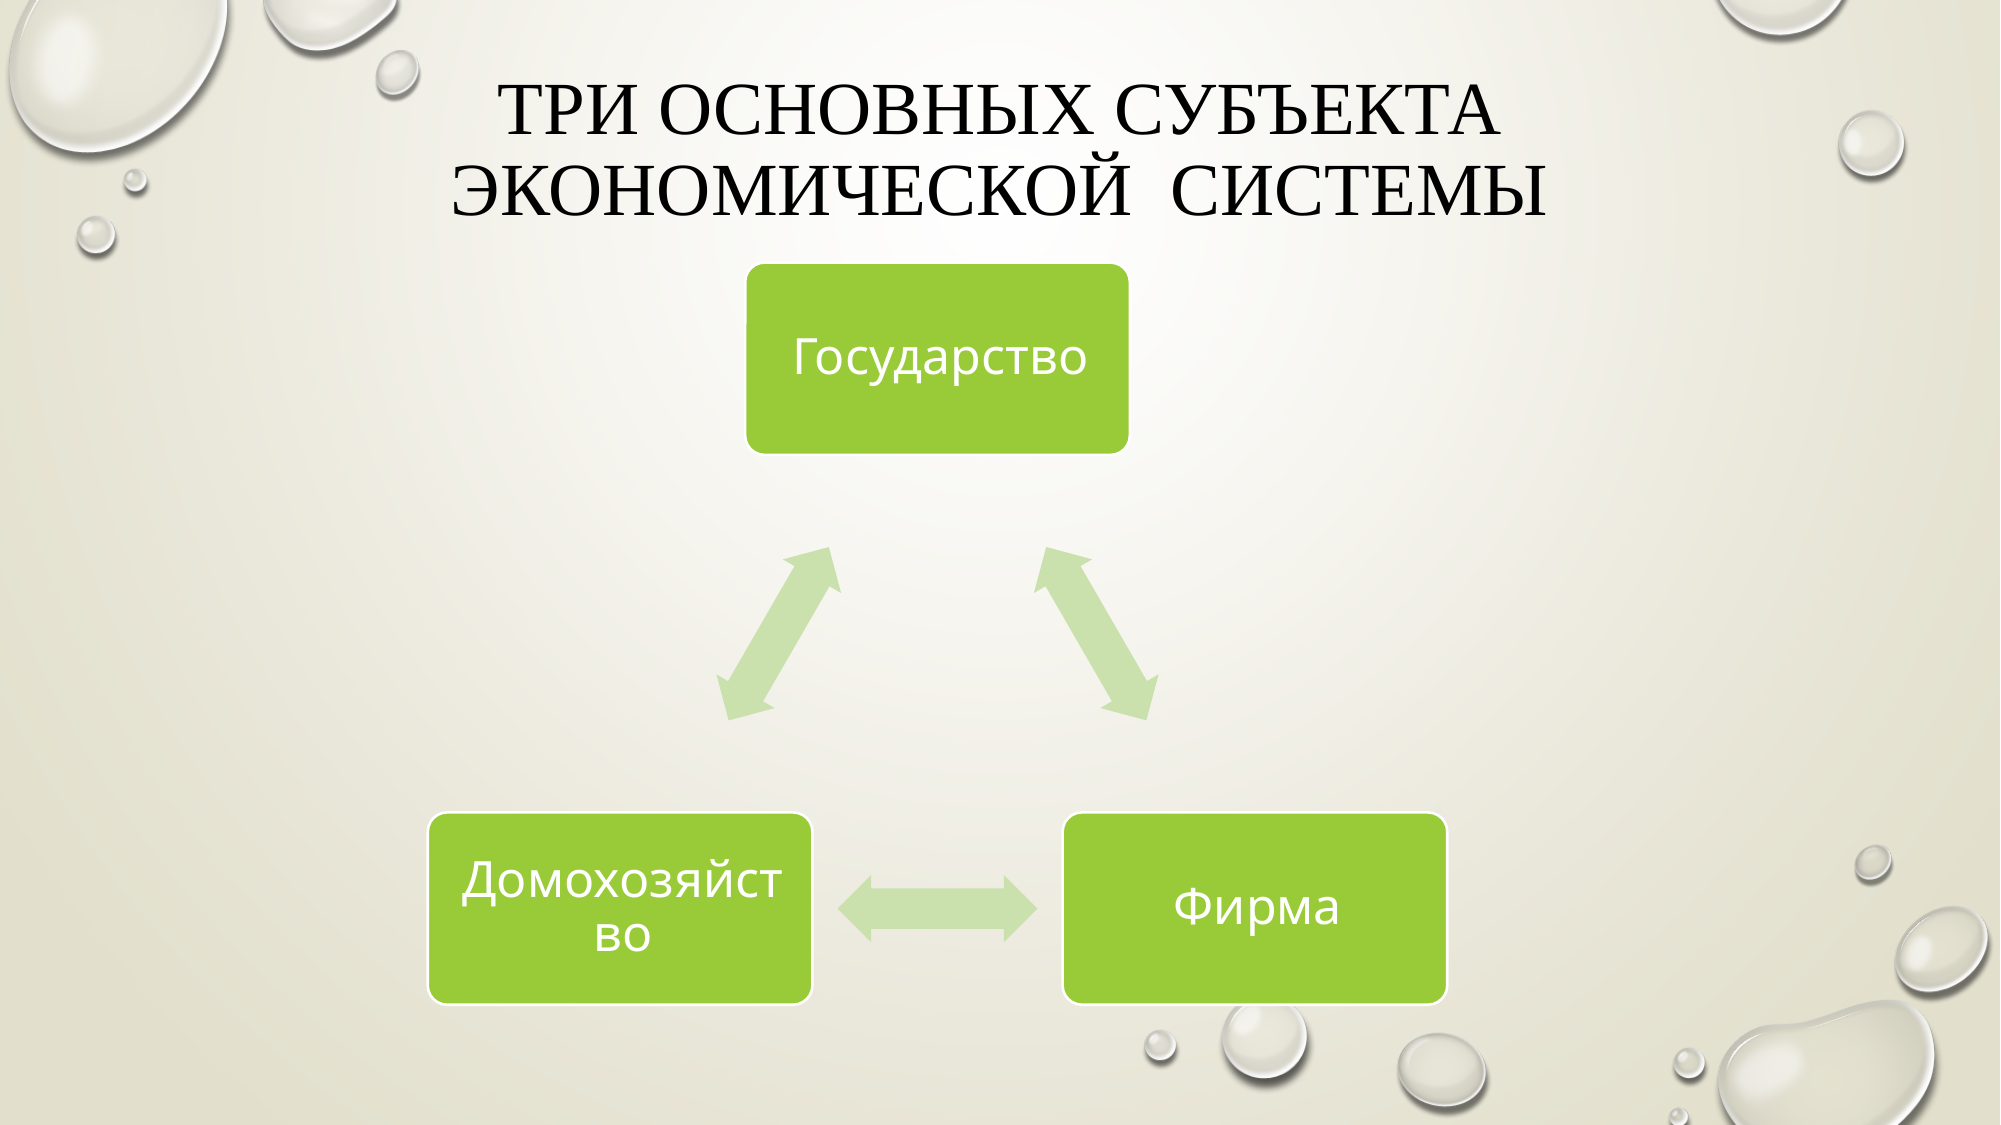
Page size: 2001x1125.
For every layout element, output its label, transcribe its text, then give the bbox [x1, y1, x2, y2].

title Три основных субъекта экономической системы [149, 101, 1851, 200]
picture [0, 0, 2000, 1125]
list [324, 262, 1551, 1006]
